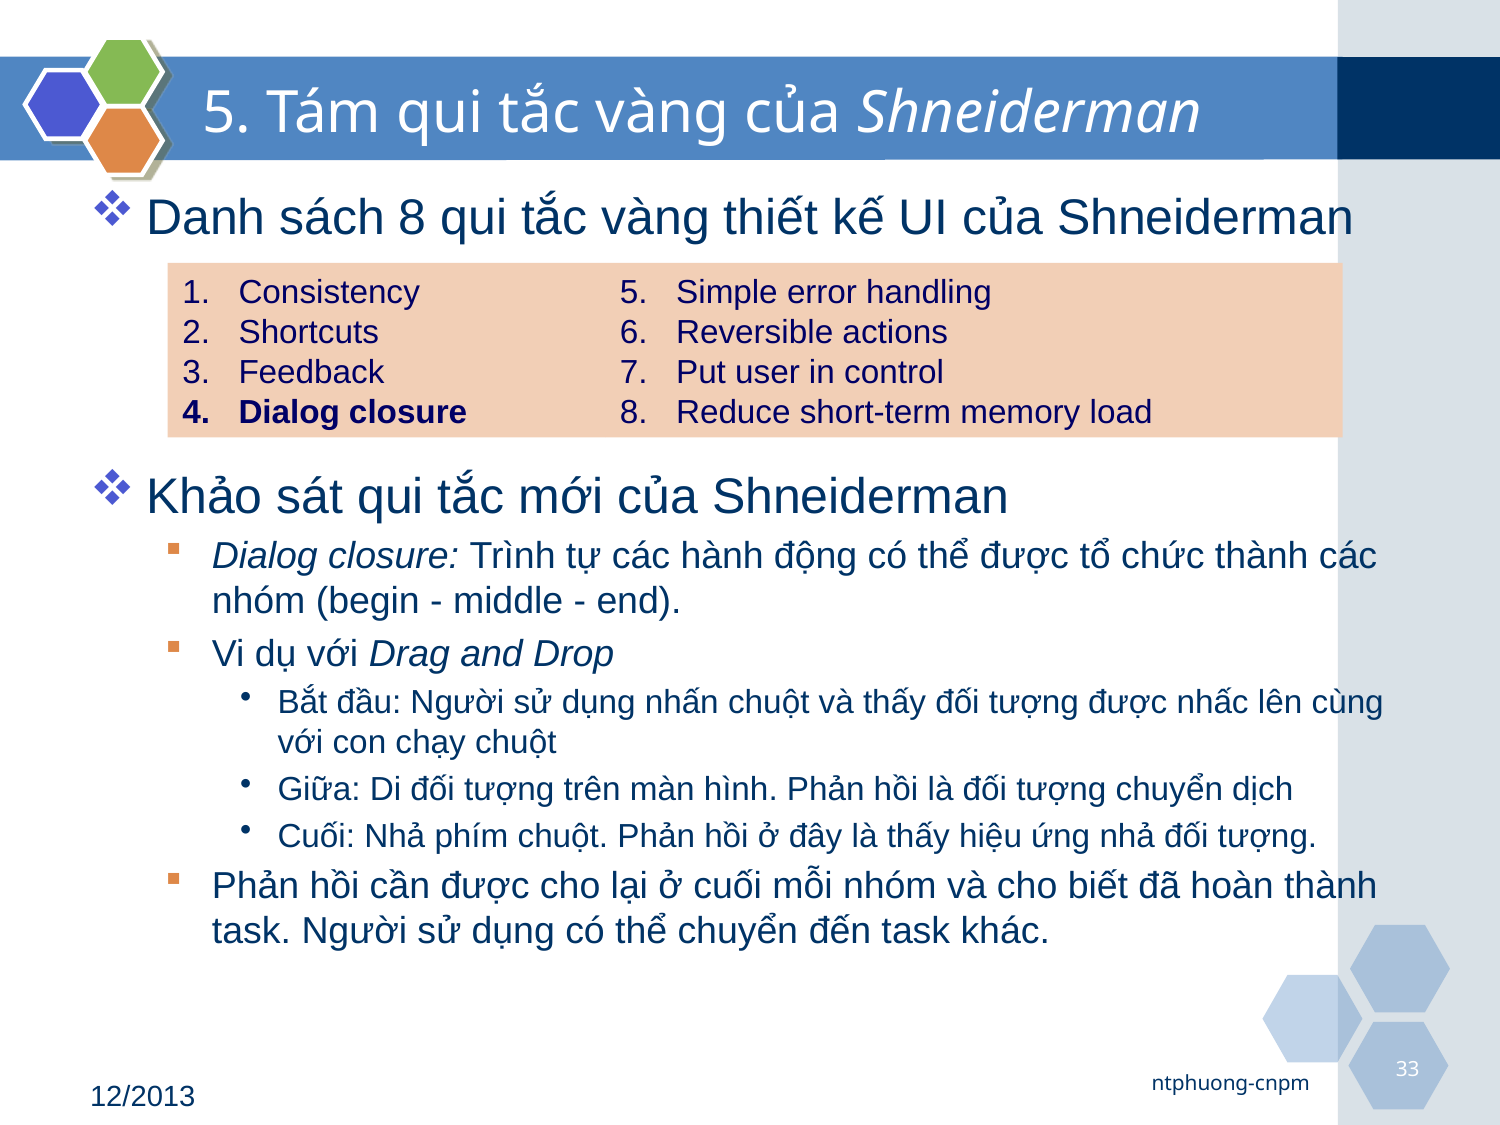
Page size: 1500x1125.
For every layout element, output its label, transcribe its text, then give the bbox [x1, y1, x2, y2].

text_box Simple error handling Reversible actions Put user in control Reduce short-term memory load [605, 262, 1343, 438]
text_box Consistency Shortcuts Feedback Dialog closure [167, 262, 605, 438]
footer ntphuong-cnpm [849, 1062, 1326, 1101]
title 5. Tám qui tắc vàng của Shneiderman [187, 62, 1500, 156]
slide_number 12/2013 [74, 1069, 426, 1110]
slide_number 33 [1359, 1047, 1435, 1086]
list Danh sách 8 qui tắc vàng thiết kế UI của Shneiderman Khảo sát qui tắc mới của Shneiderman Dialog closure: Trình tự các hành động có thể được tổ chức thành các nhóm (begin - middle - end). Vi dụ với Drag and Drop Bắt đầu: Người sử dụng nhấn chuột và thấy đối tượng được nhấc lên cùng với con chạy chuột Giữa: Di đối tượng trên màn hình. Phản hồi là đối tượng chuyển dịch Cuối: Nhả phím chuột. Phản hồi ở đây là thấy hiệu ứng nhả đối tượng. Phản hồi cần được cho lại ở cuối mỗi nhóm và cho biết đã hoàn thành task. Người sử dụng có thể chuyển đến task khác. [74, 176, 1426, 1038]
